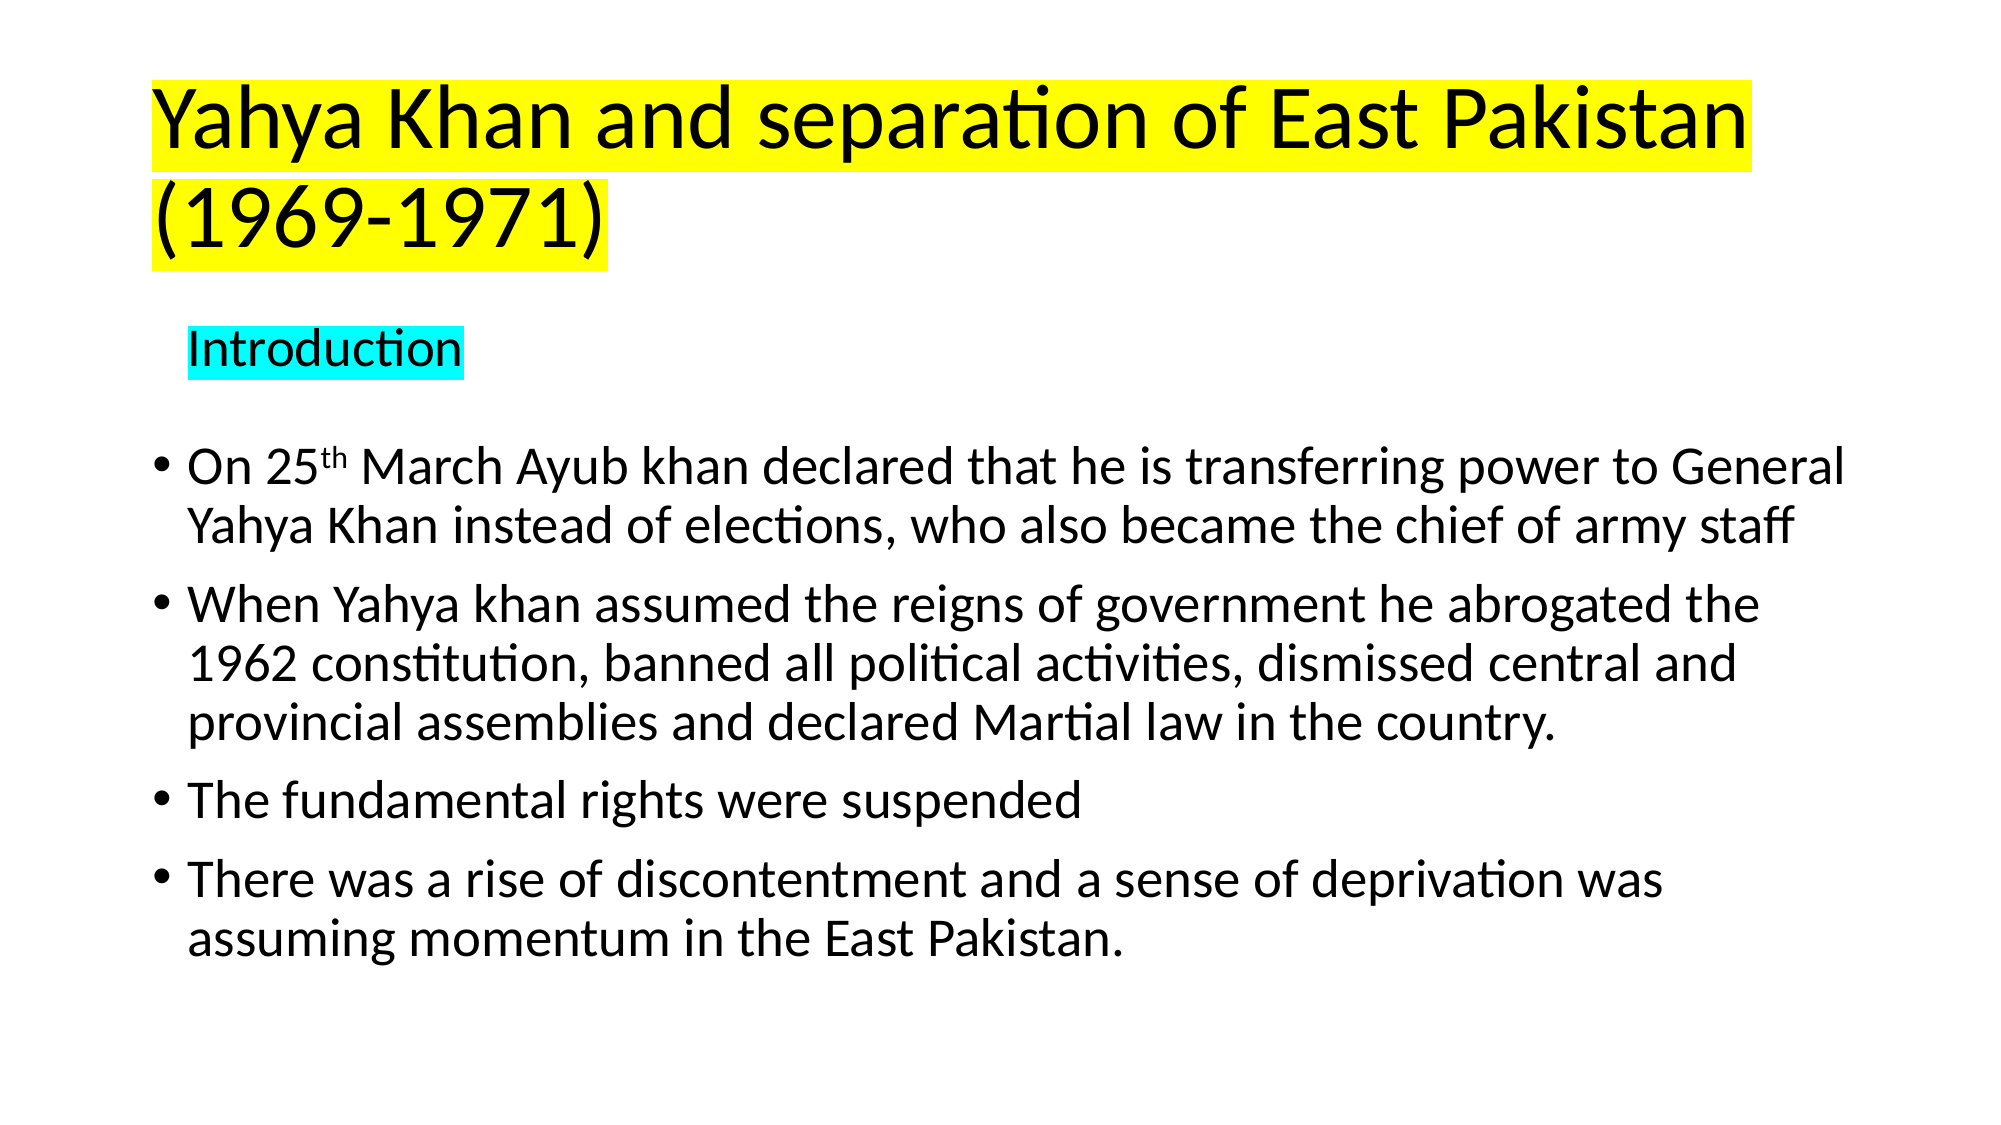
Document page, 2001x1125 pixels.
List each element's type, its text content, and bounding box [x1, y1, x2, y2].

title Yahya Khan and separation of East Pakistan (1969-1971) [137, 59, 1863, 278]
list Introduction On 25th March Ayub khan declared that he is transferring power to General Yahya Khan instead of elections, who also became the chief of army staff When Yahya khan assumed the reigns of government he abrogated the 1962 constitution, banned all political activities, dismissed central and provincial assemblies and declared Martial law in the country. The fundamental rights were suspended There was a rise of discontentment and a sense of deprivation was assuming momentum in the East Pakistan. [137, 311, 1863, 1026]
